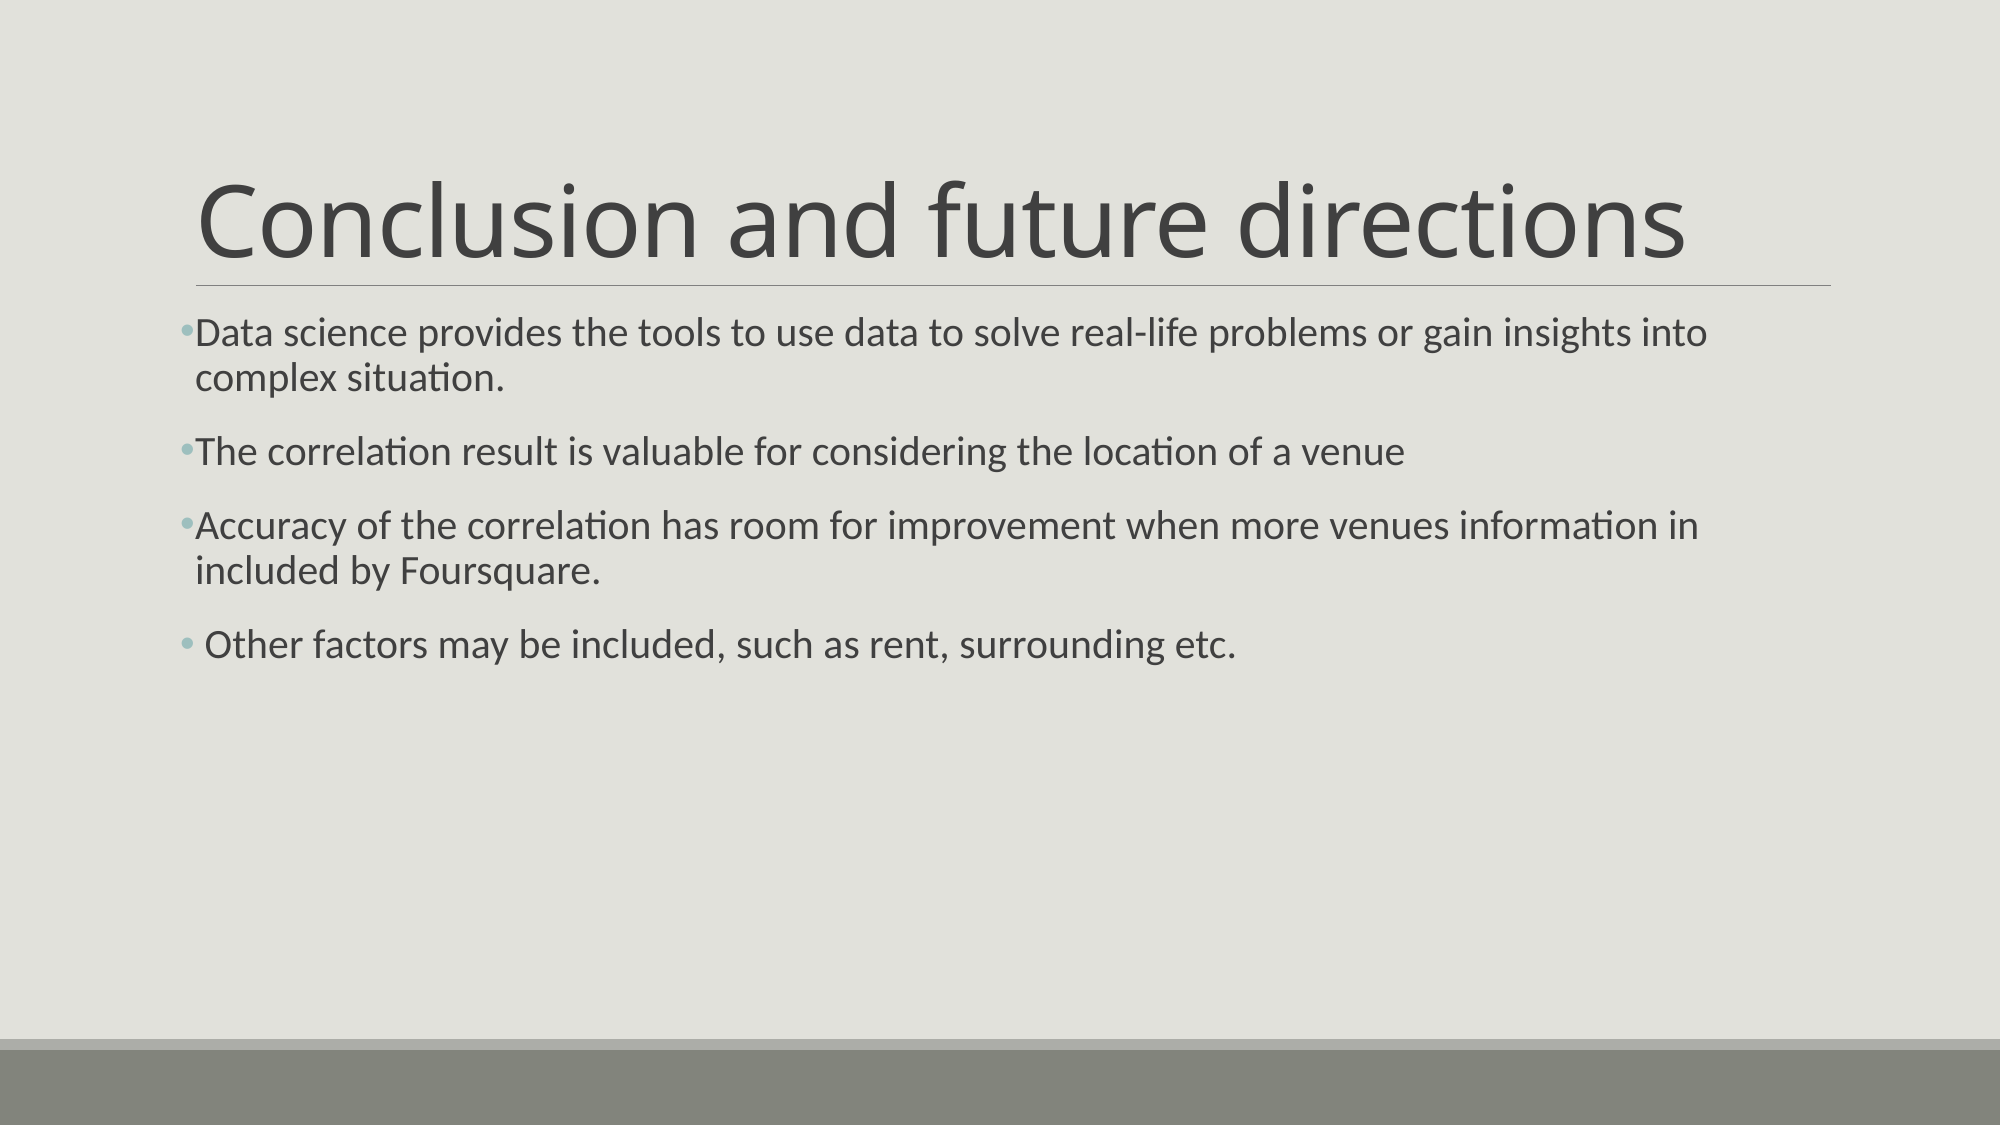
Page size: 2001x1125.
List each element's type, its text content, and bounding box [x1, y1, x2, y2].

list Data science provides the tools to use data to solve real-life problems or gain insights into complex situation. The correlation result is valuable for considering the location of a venue Accuracy of the correlation has room for improvement when more venues information in included by Foursquare. Other factors may be included, such as rent, surrounding etc. [180, 302, 1830, 963]
title Conclusion and future directions [180, 47, 1830, 285]
